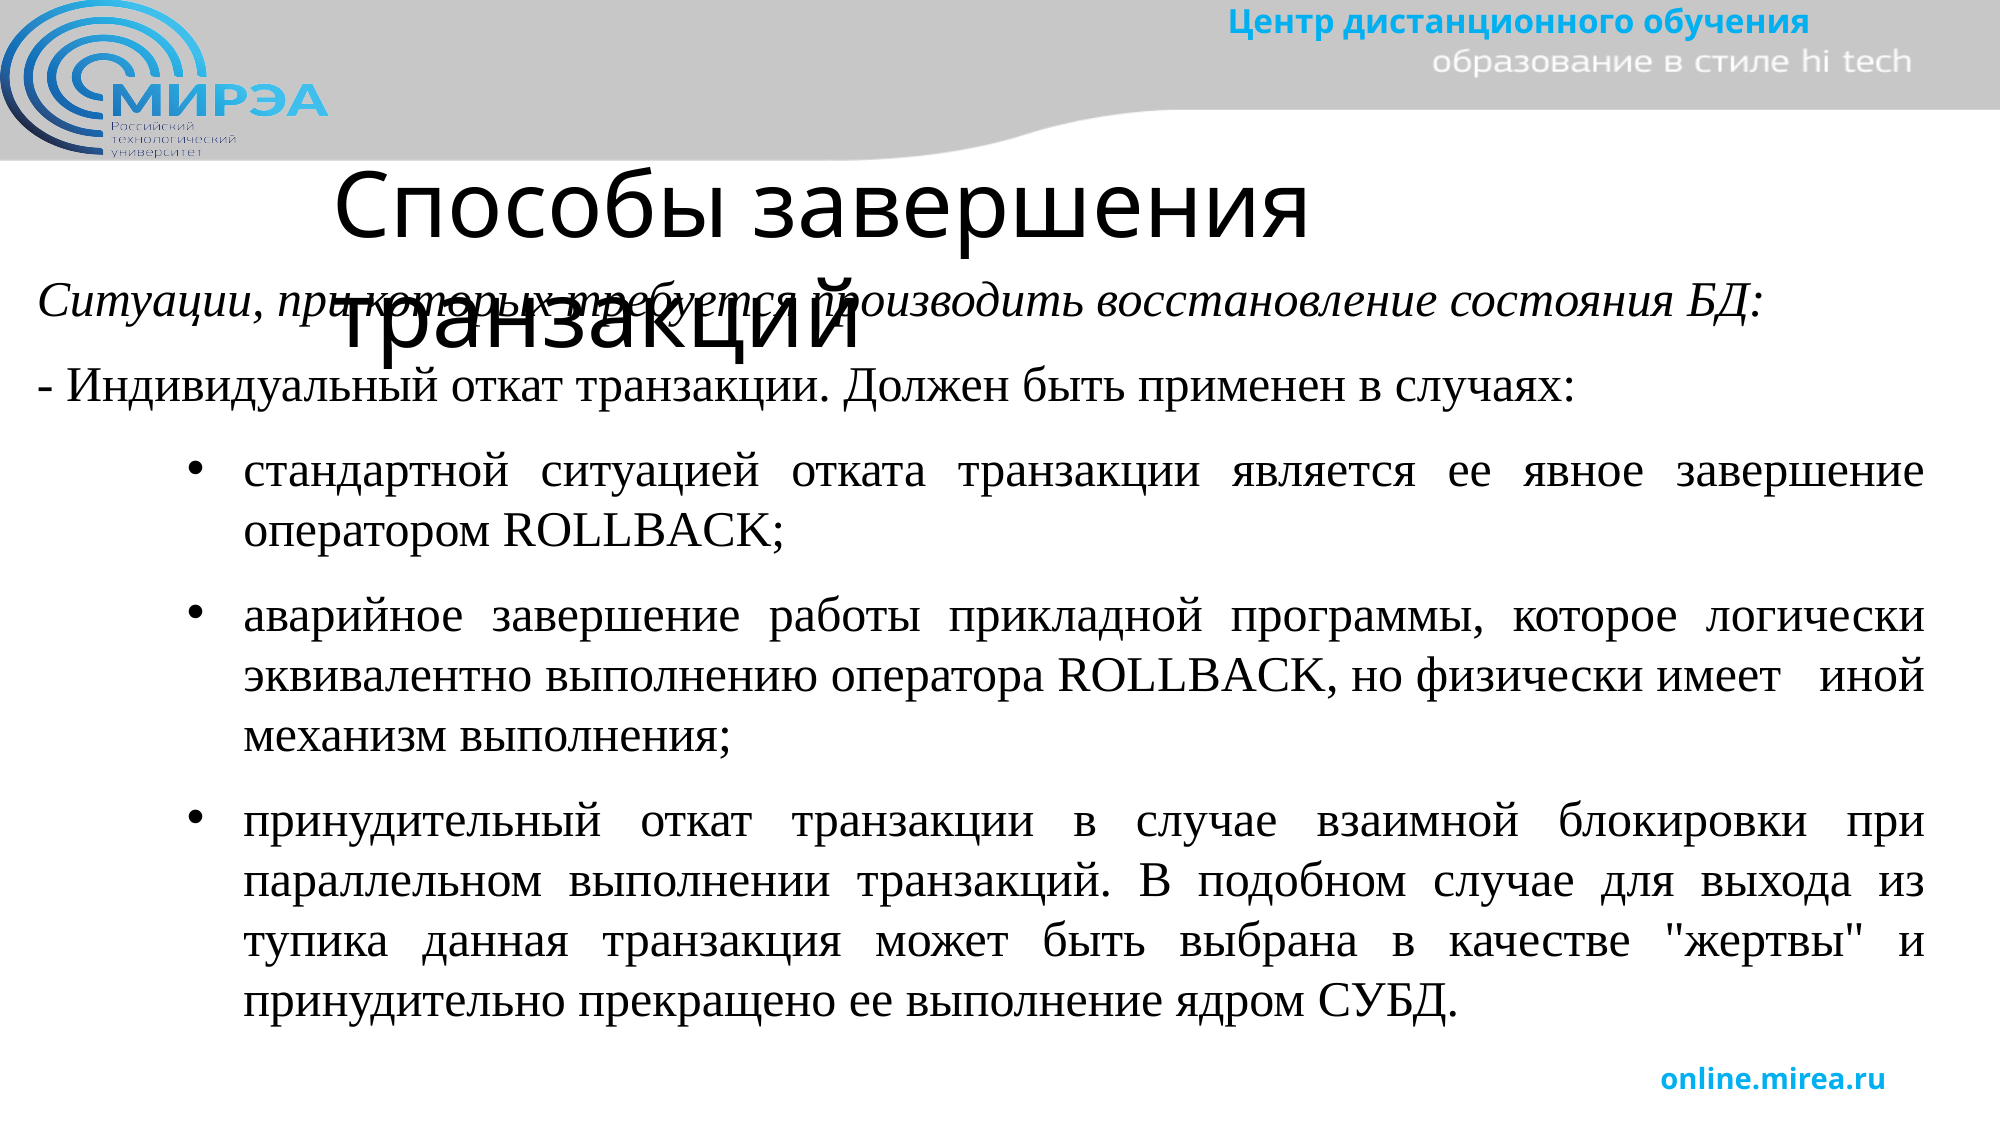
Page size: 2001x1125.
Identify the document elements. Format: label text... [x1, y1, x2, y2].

text_box Ситуации, при которых требуется производить восстановление состояния БД: - Индивидуальный откат транзакции. Должен быть применен в случаях: стандартной ситуацией отката транзакции является ее явное завершение оператором ROLLBACK; аварийное завершение работы прикладной программы, которое логически эквивалентно выполнению оператора ROLLBACK, но физически имеет иной механизм выполнения; принудительный откат транзакции в случае взаимной блокировки при параллельном выполнении транзакций. В подобном случае для выхода из тупика данная транзакция может быть выбрана в качестве "жертвы" и принудительно прекращено ее выполнение ядром СУБД. [22, 259, 1941, 1125]
subtitle Способы завершения транзакций [317, 138, 1646, 257]
picture [0, 0, 329, 159]
